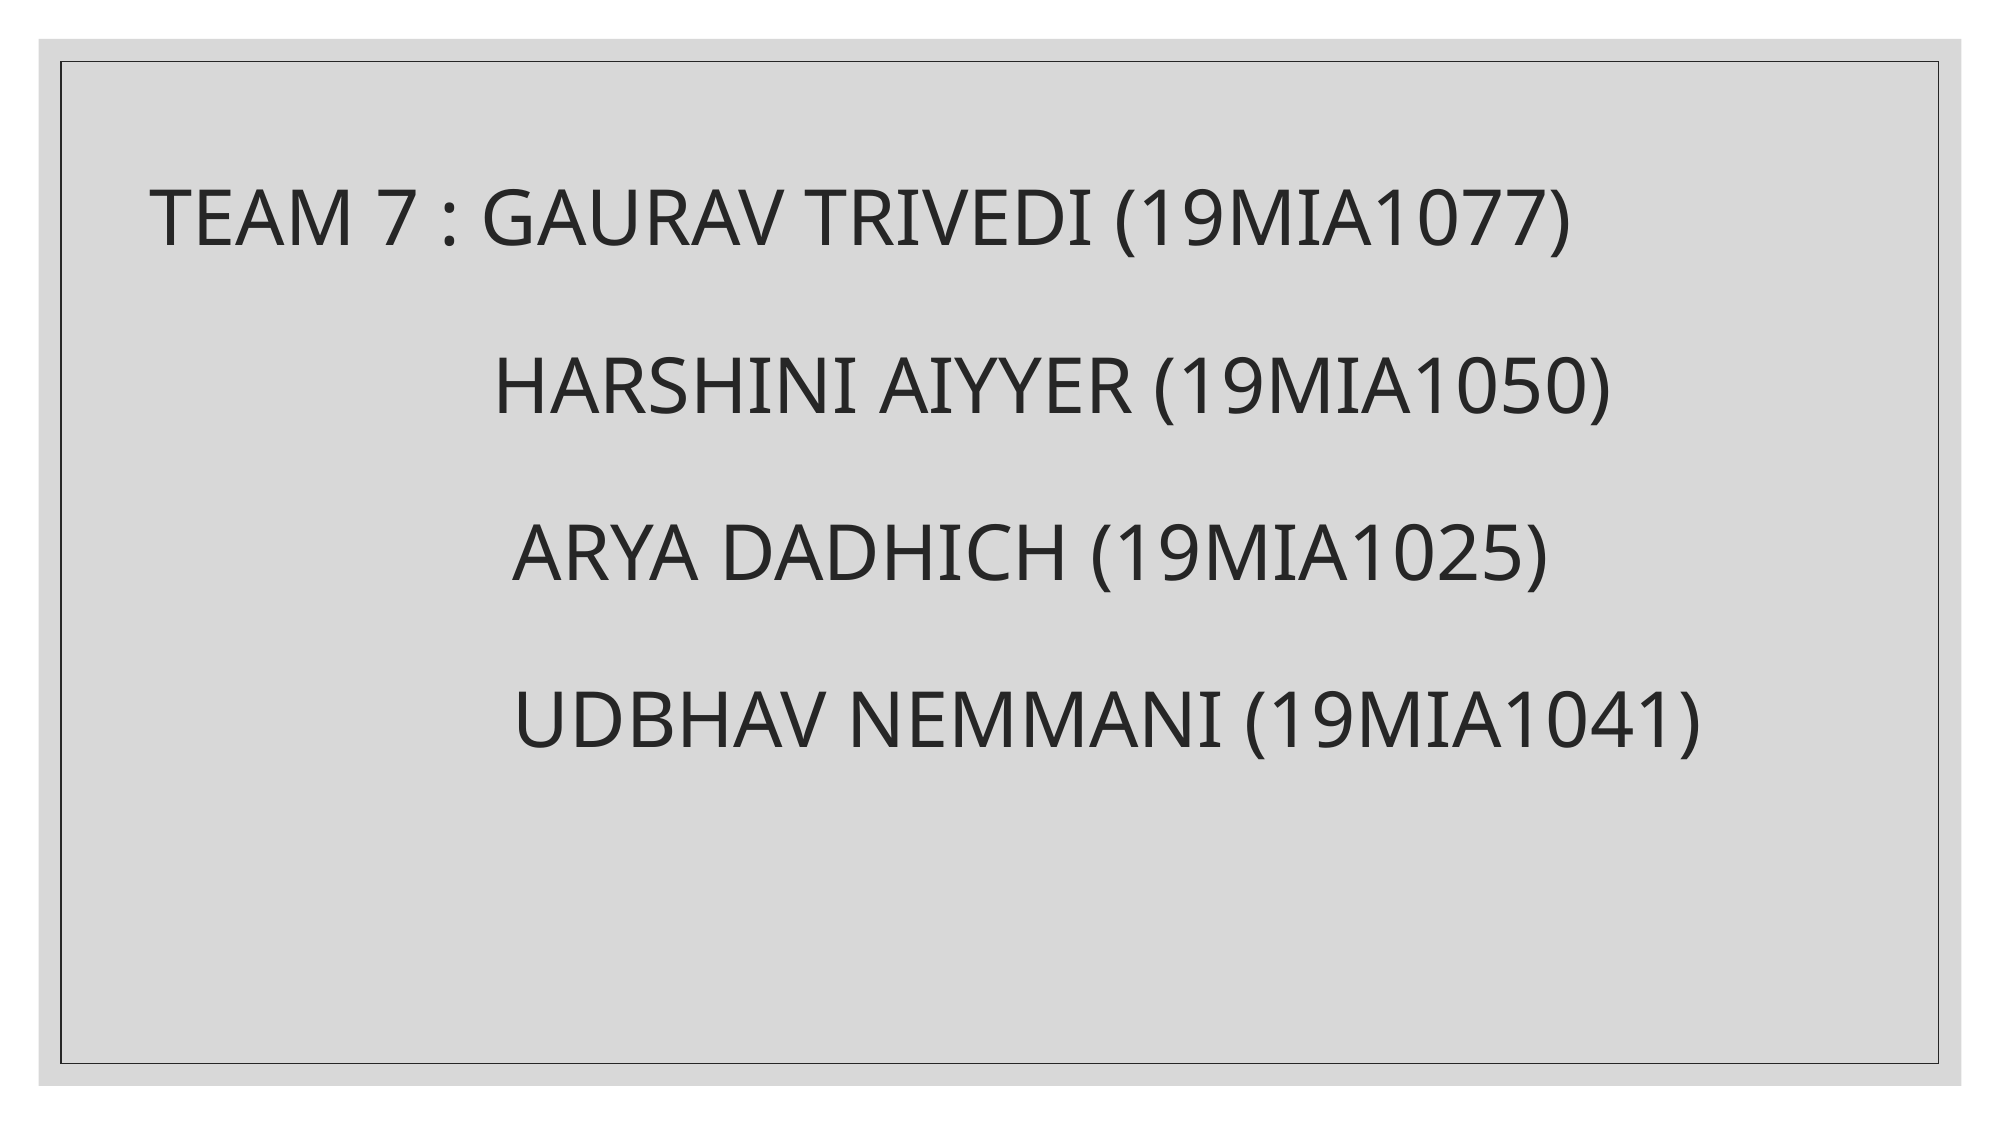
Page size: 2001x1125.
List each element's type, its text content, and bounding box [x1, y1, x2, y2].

title TEAM 7 : GAURAV TRIVEDI (19MIA1077) HARSHINI AIYYER (19MIA1050) ARYA DADHICH (19MIA1025) UDBHAV NEMMANI (19MIA1041) [134, 169, 1903, 950]
